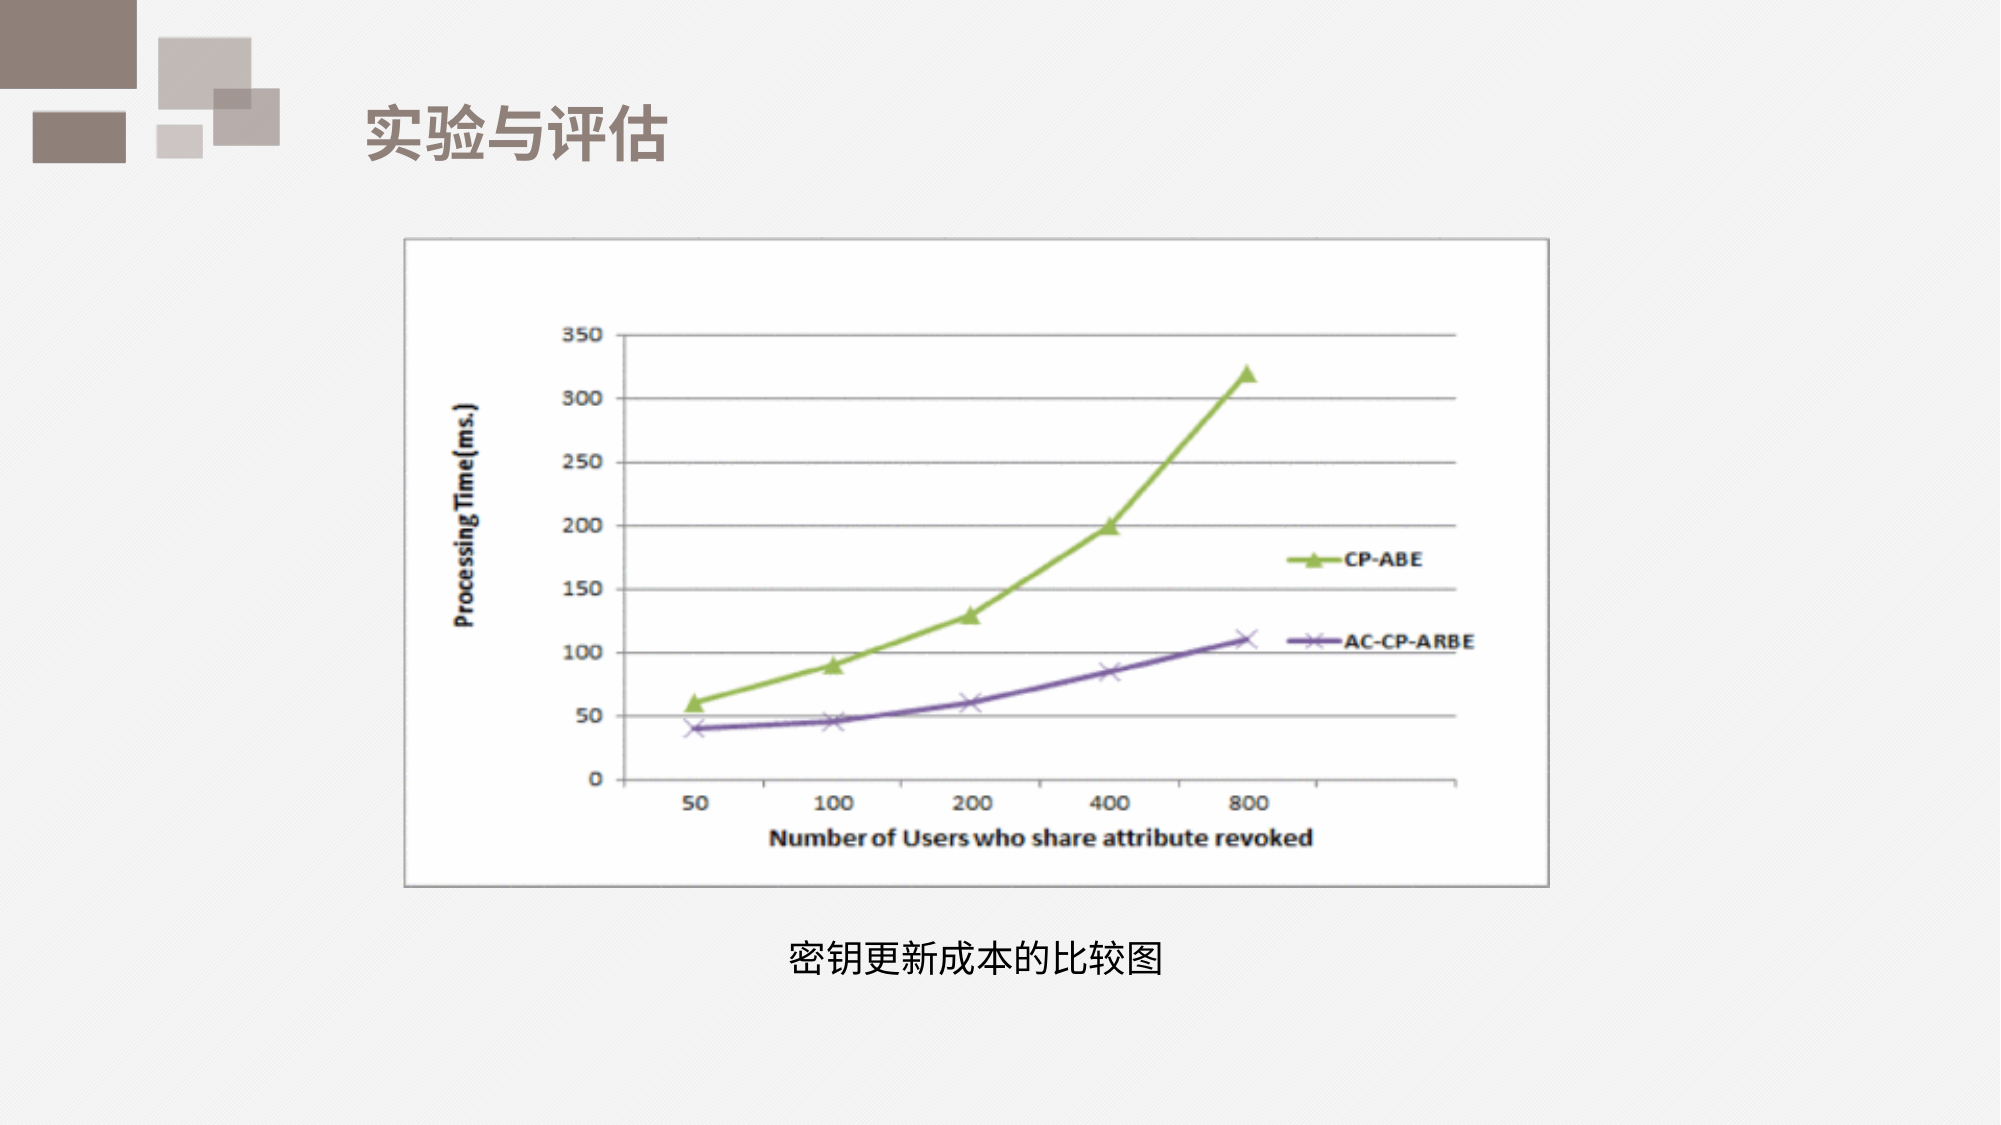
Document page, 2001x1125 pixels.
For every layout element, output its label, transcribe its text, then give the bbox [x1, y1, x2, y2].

picture [402, 237, 1550, 889]
text_box 实验与评估 [388, 87, 685, 176]
text_box 密钥更新成本的比较图 [402, 927, 1550, 988]
picture [0, 0, 388, 190]
